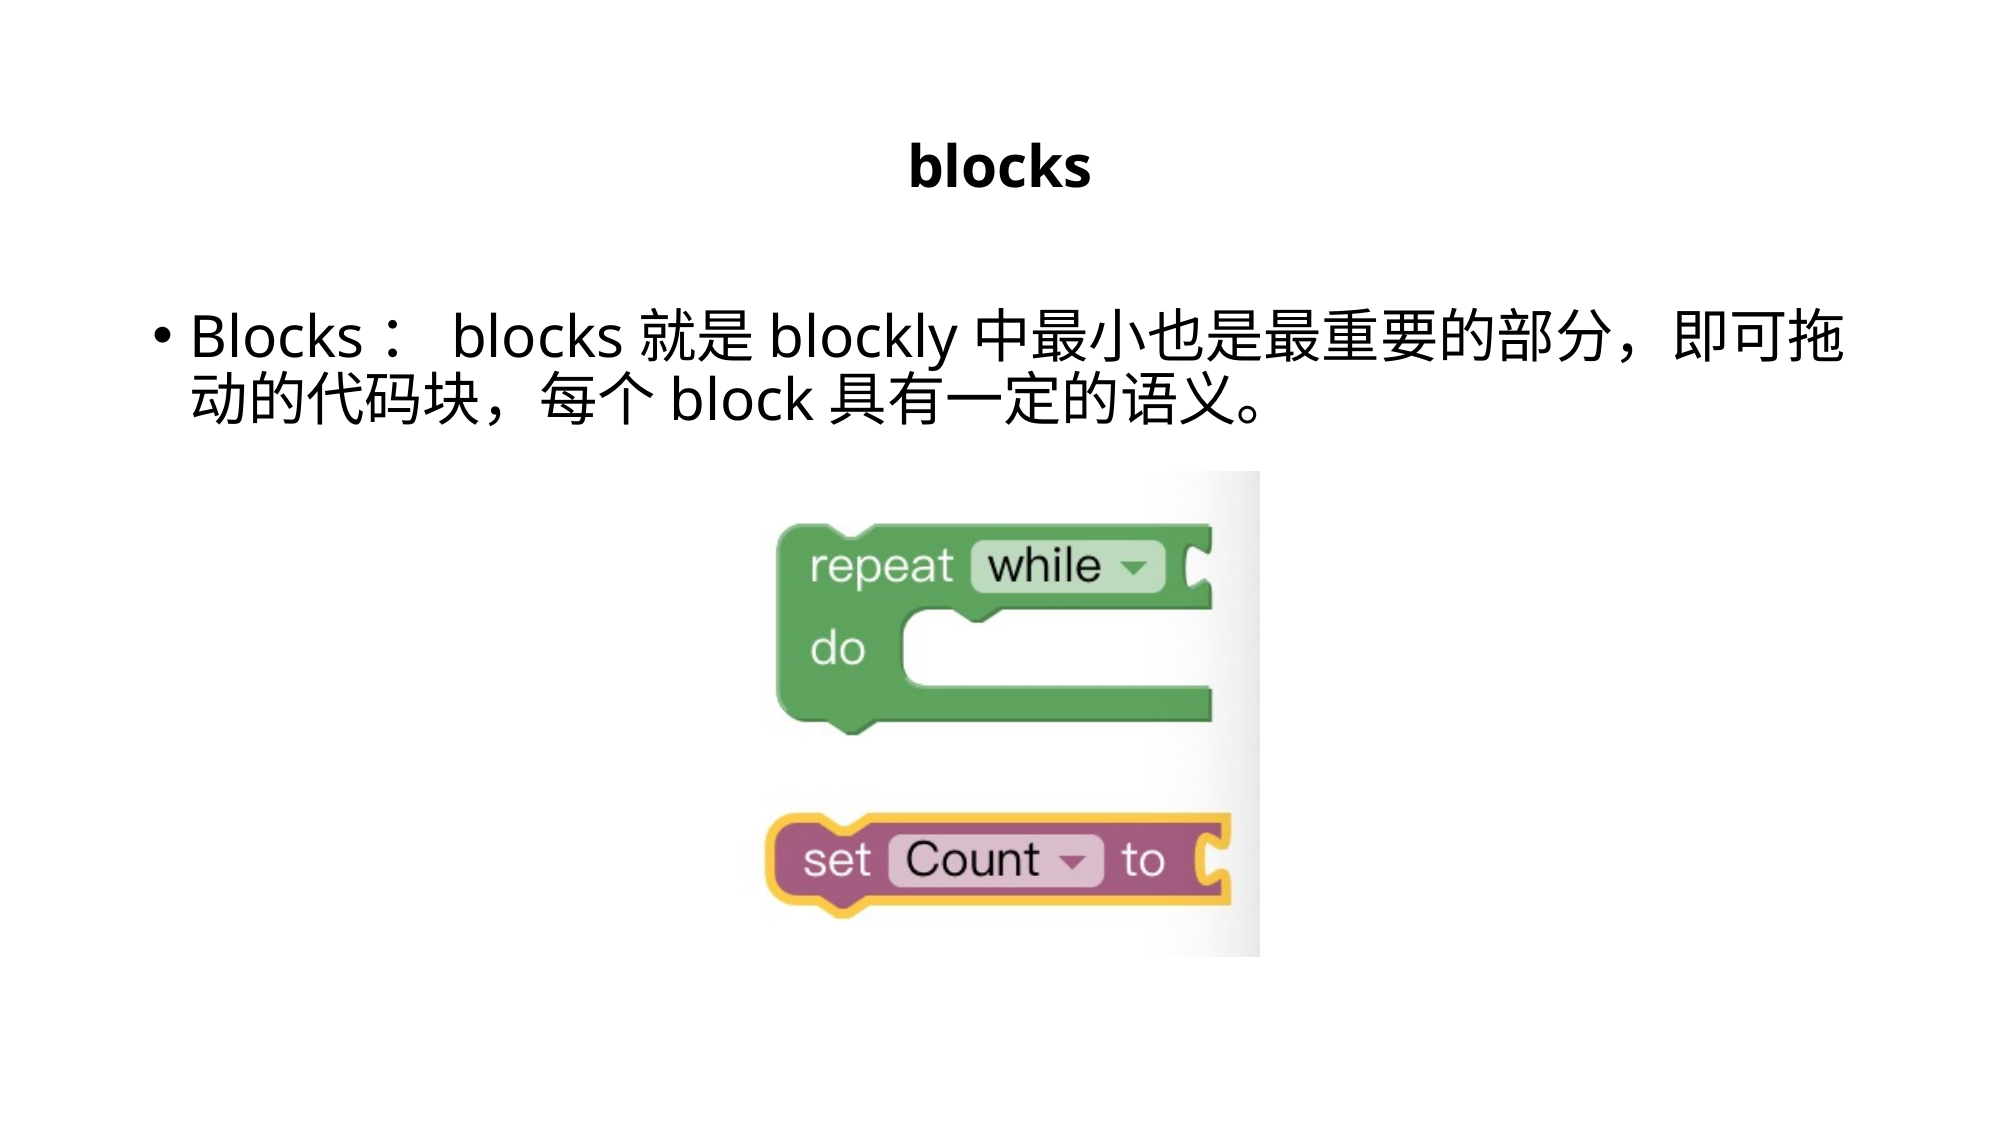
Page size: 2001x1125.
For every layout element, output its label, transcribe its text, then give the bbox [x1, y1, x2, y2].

list Blocks：blocks就是blockly中最小也是最重要的部分，即可拖动的代码块，每个block具有一定的语义。 [137, 299, 1863, 1014]
title blocks [137, 59, 1863, 278]
picture [740, 471, 1260, 958]
